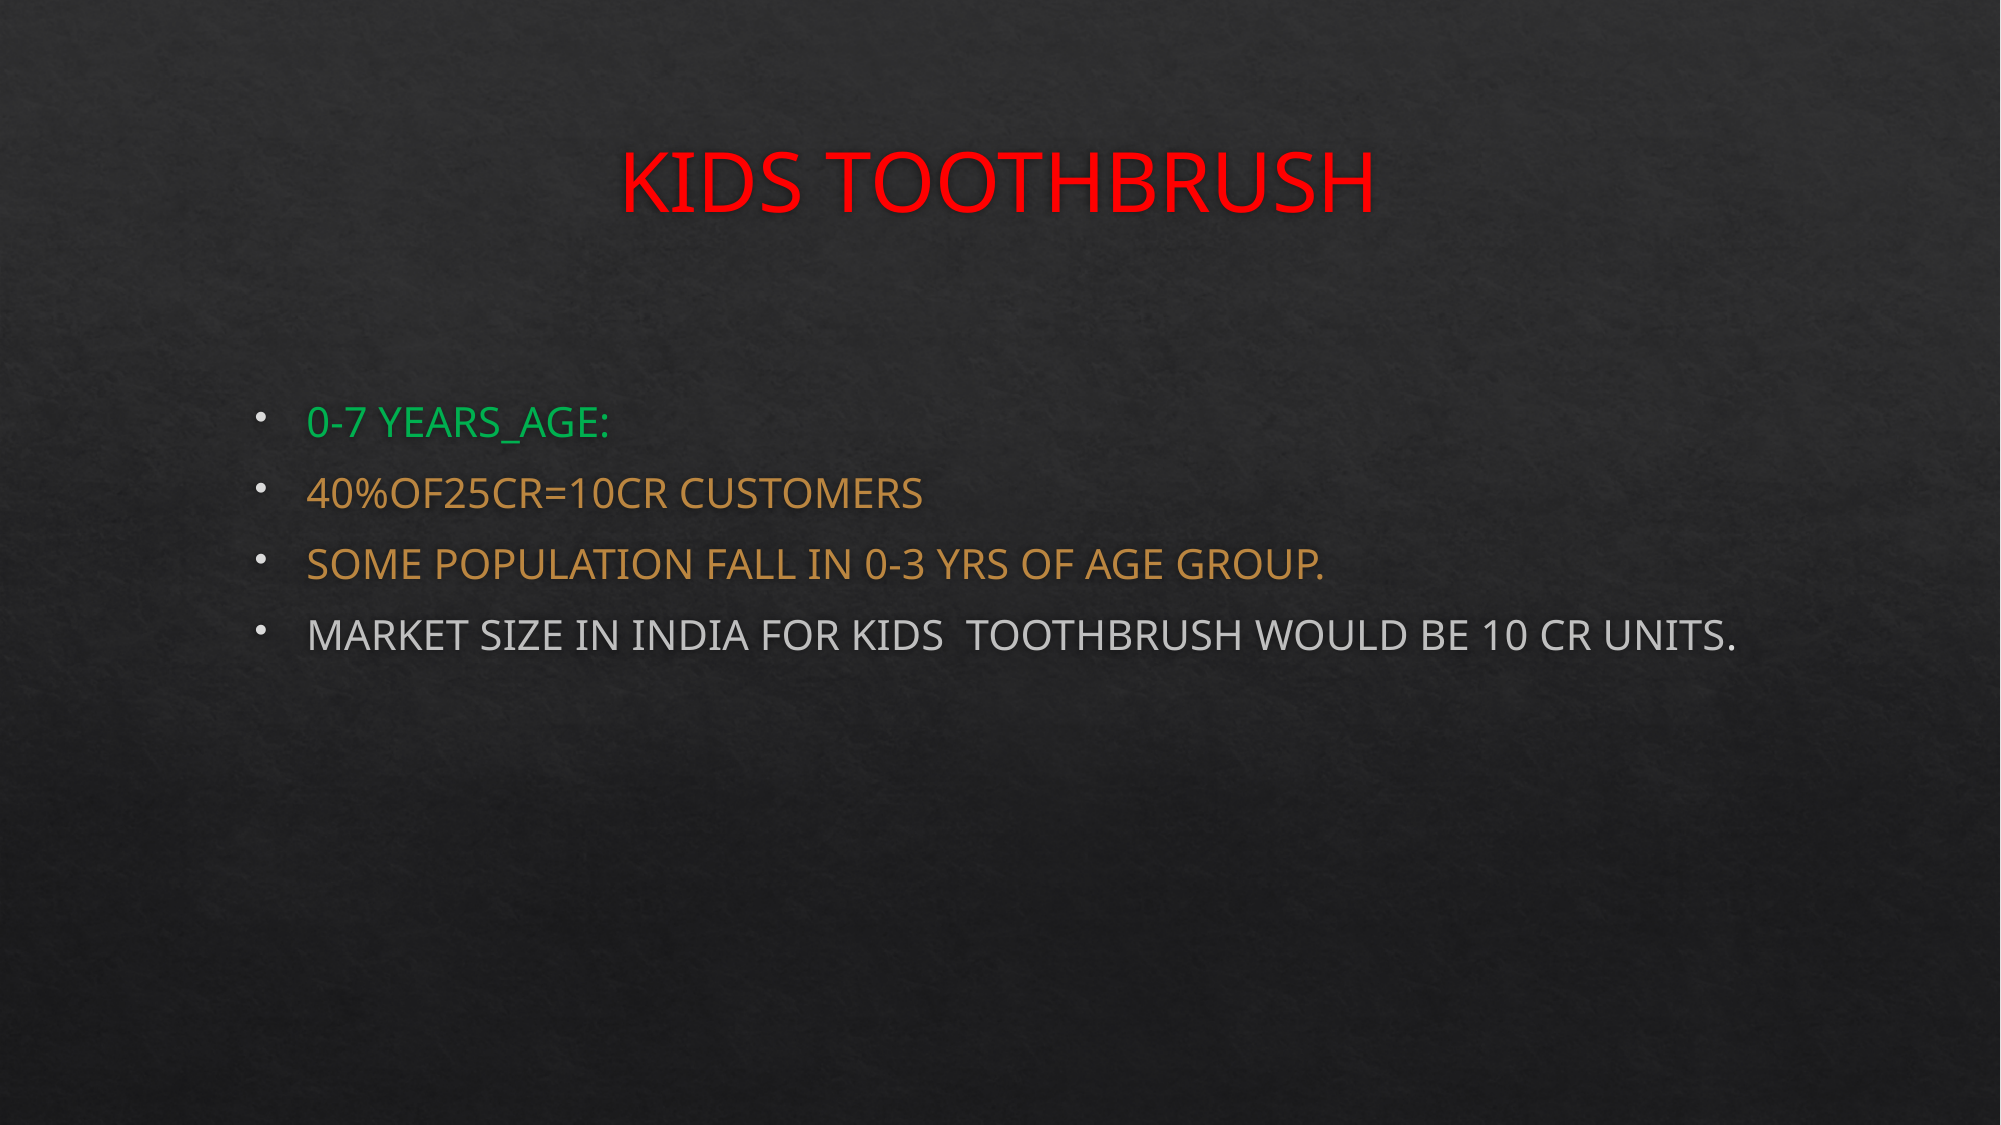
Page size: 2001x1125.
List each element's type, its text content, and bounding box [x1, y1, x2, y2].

list 0-7 YEARS_AGE: 40%OF25CR=10CR CUSTOMERS SOME POPULATION FALL IN 0-3 YRS OF AGE GROUP. MARKET SIZE IN INDIA FOR KIDS TOOTHBRUSH WOULD BE 10 CR UNITS. [235, 388, 1934, 667]
title KIDS TOOTHBRUSH [149, 99, 1849, 260]
